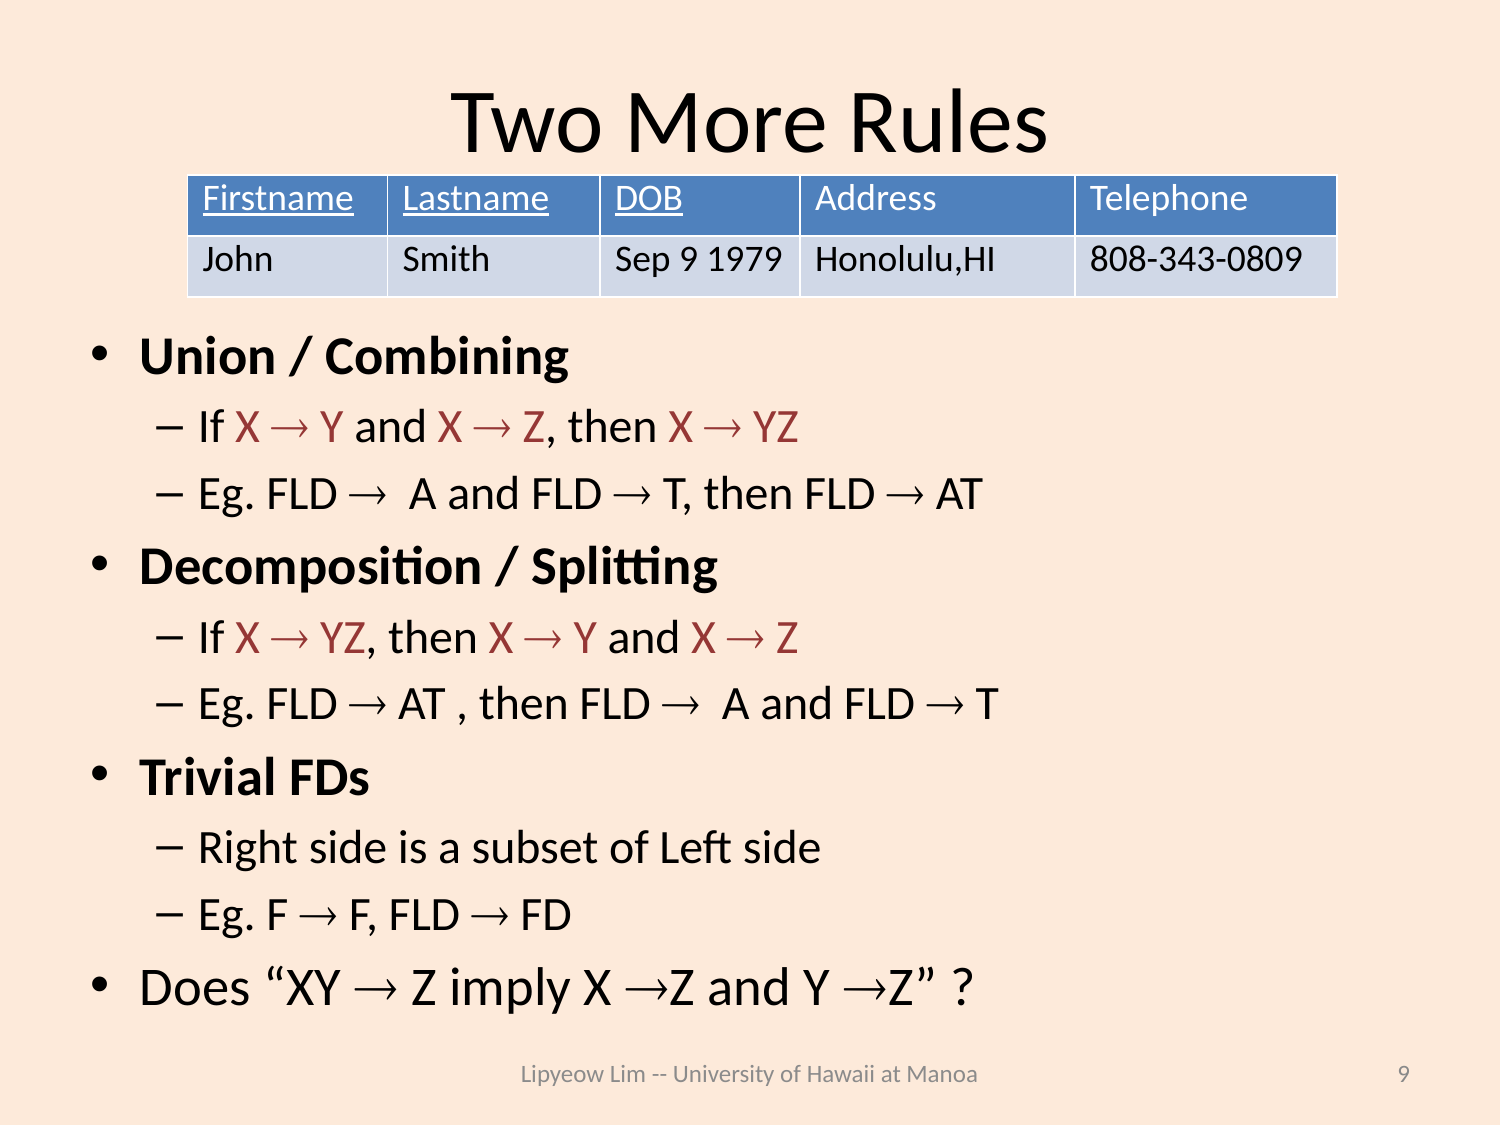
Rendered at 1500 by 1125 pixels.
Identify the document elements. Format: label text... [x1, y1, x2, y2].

table_cell John [188, 237, 387, 296]
table_header Firstname [188, 176, 387, 235]
table_cell Honolulu,HI [801, 237, 1074, 296]
table_cell 808-343-0809 [1076, 237, 1336, 296]
table_cell Smith [388, 237, 599, 296]
title Two More Rules [74, 44, 1426, 188]
table_header Lastname [388, 176, 599, 235]
table_header Telephone [1076, 176, 1336, 235]
table_header DOB [601, 176, 799, 235]
table_header Address [801, 176, 1074, 235]
table_cell Sep 9 1979 [601, 237, 799, 296]
slide_number 9 [1074, 1042, 1425, 1103]
list Union / Combining If X  Y and X  Z, then X  YZ Eg. FLD  A and FLD  T, then FLD  AT Decomposition / Splitting If X  YZ, then X  Y and X  Z Eg. FLD  AT , then FLD  A and FLD  T Trivial FDs Right side is a subset of Left side Eg. F  F, FLD  FD Does “XY  Z imply X Z and Y Z” ? [74, 312, 1426, 1026]
footer Lipyeow Lim -- University of Hawaii at Manoa [450, 1042, 1050, 1103]
